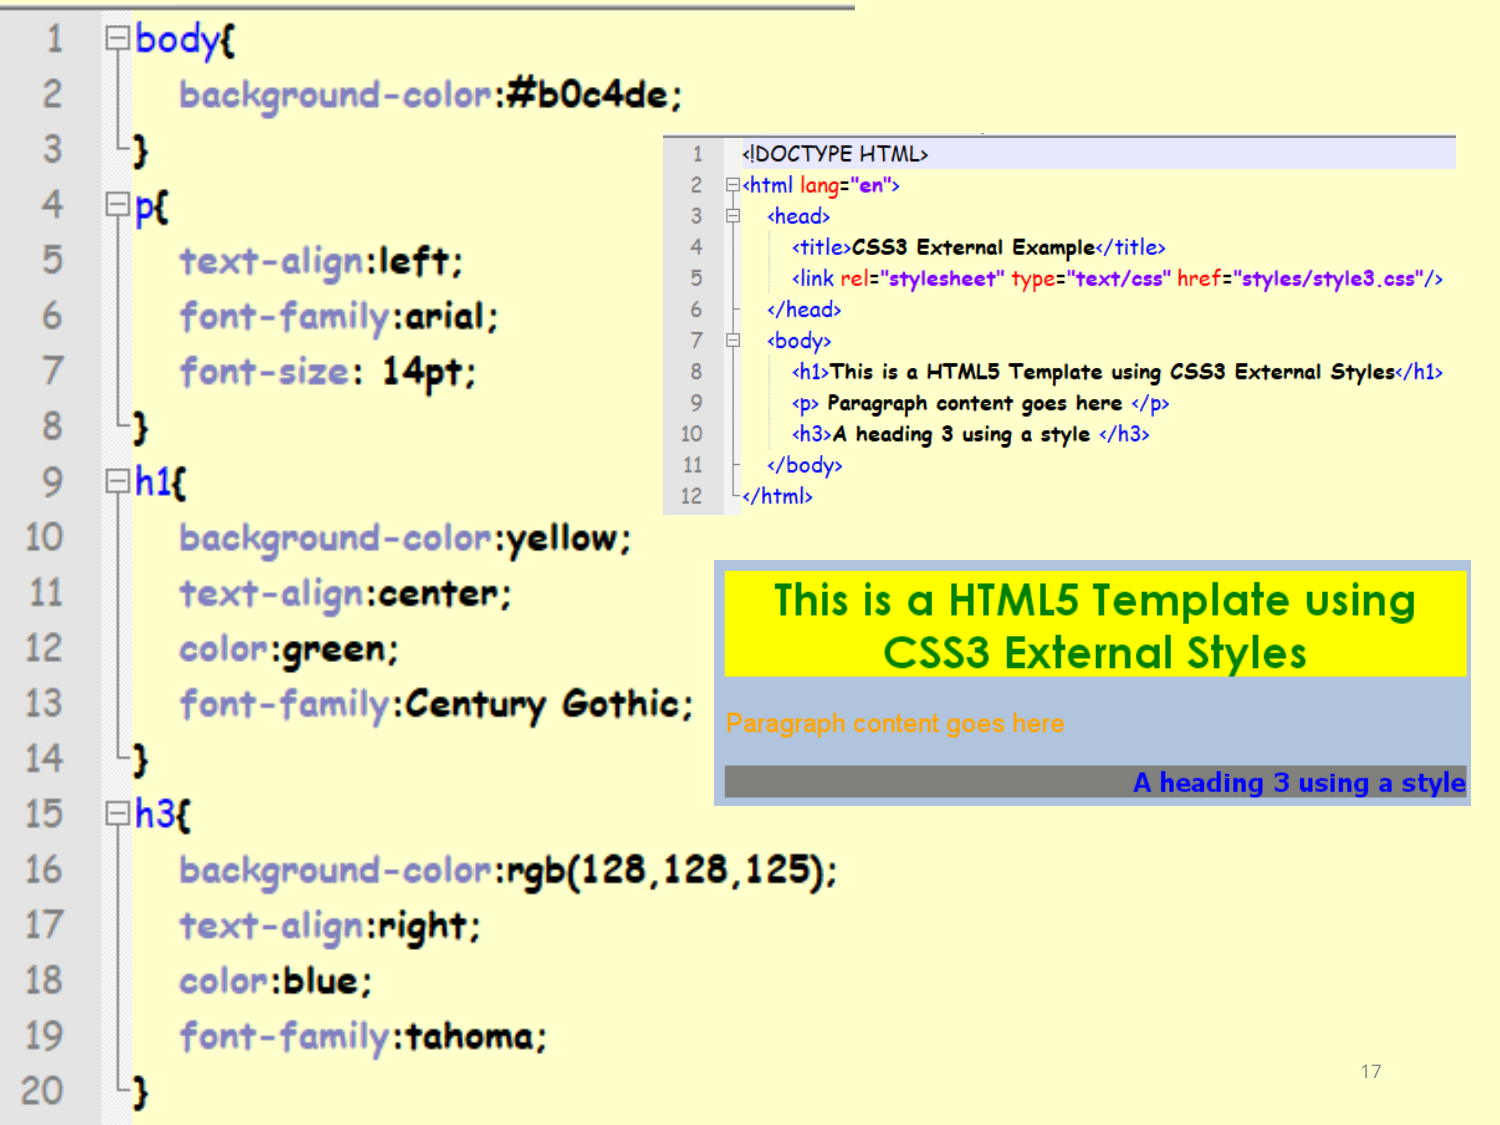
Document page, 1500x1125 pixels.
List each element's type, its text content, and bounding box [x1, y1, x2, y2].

picture [0, 4, 1471, 1125]
slide_number 17 [1059, 1042, 1397, 1103]
